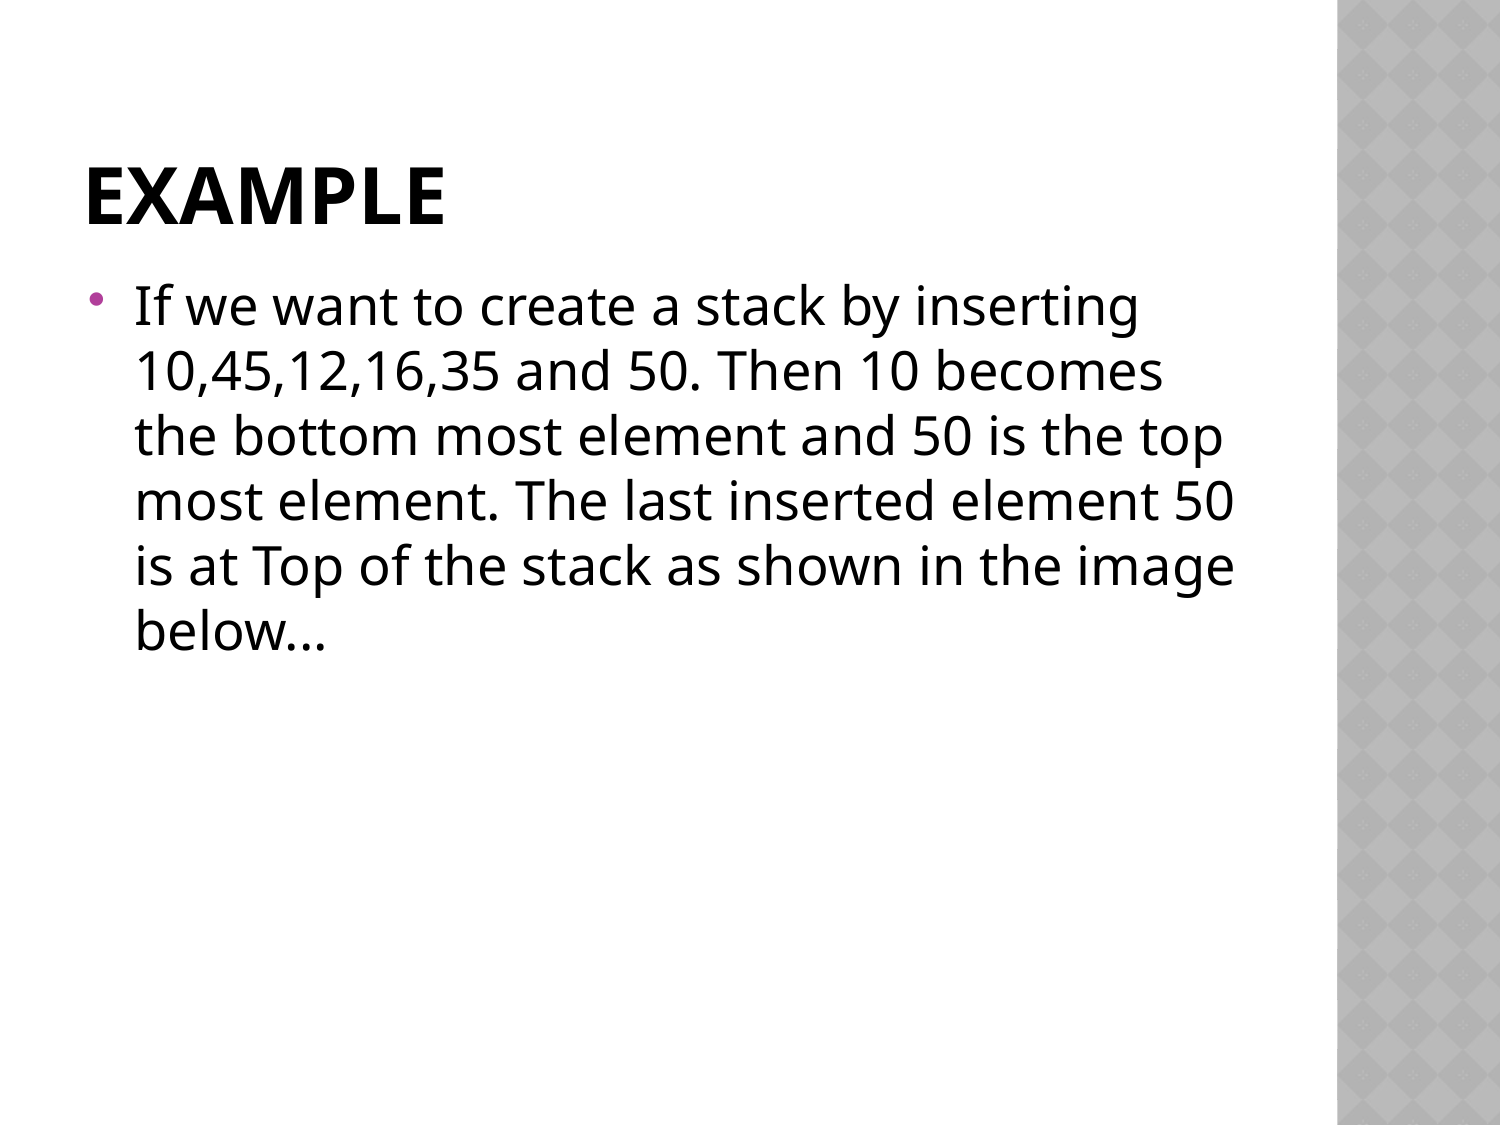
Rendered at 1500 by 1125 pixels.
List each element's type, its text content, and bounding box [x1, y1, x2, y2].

list If we want to create a stack by inserting 10,45,12,16,35 and 50. Then 10 becomes the bottom most element and 50 is the top most element. The last inserted element 50 is at Top of the stack as shown in the image below... [75, 264, 1263, 1059]
title Example [75, 52, 1263, 240]
